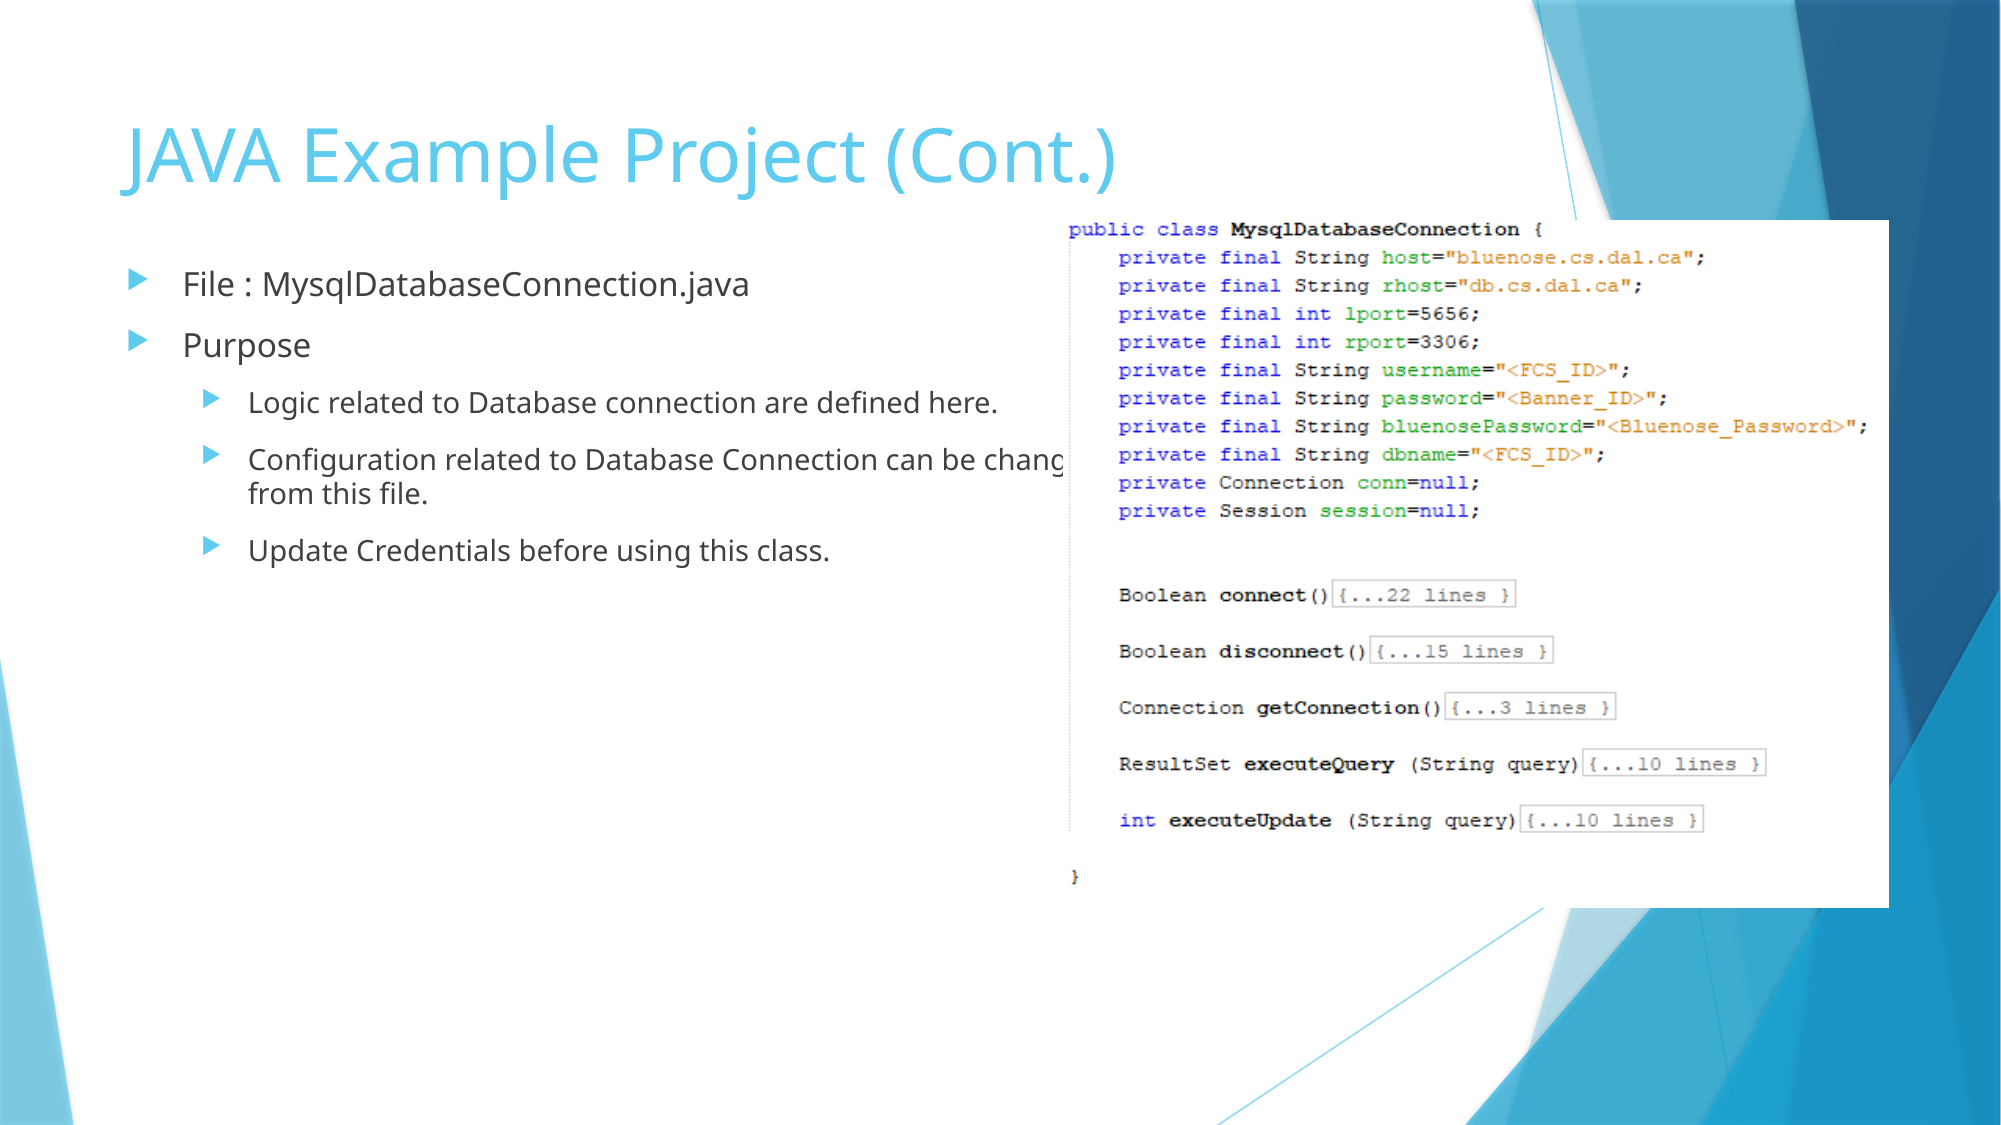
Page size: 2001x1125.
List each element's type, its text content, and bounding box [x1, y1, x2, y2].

title JAVA Example Project (Cont.) [111, 99, 1522, 221]
list File : MysqlDatabaseConnection.java Purpose Logic related to Database connection are defined here. Configuration related to Database Connection can be changed from this file. Update Credentials before using this class. [111, 255, 1522, 992]
picture [1063, 219, 1890, 909]
